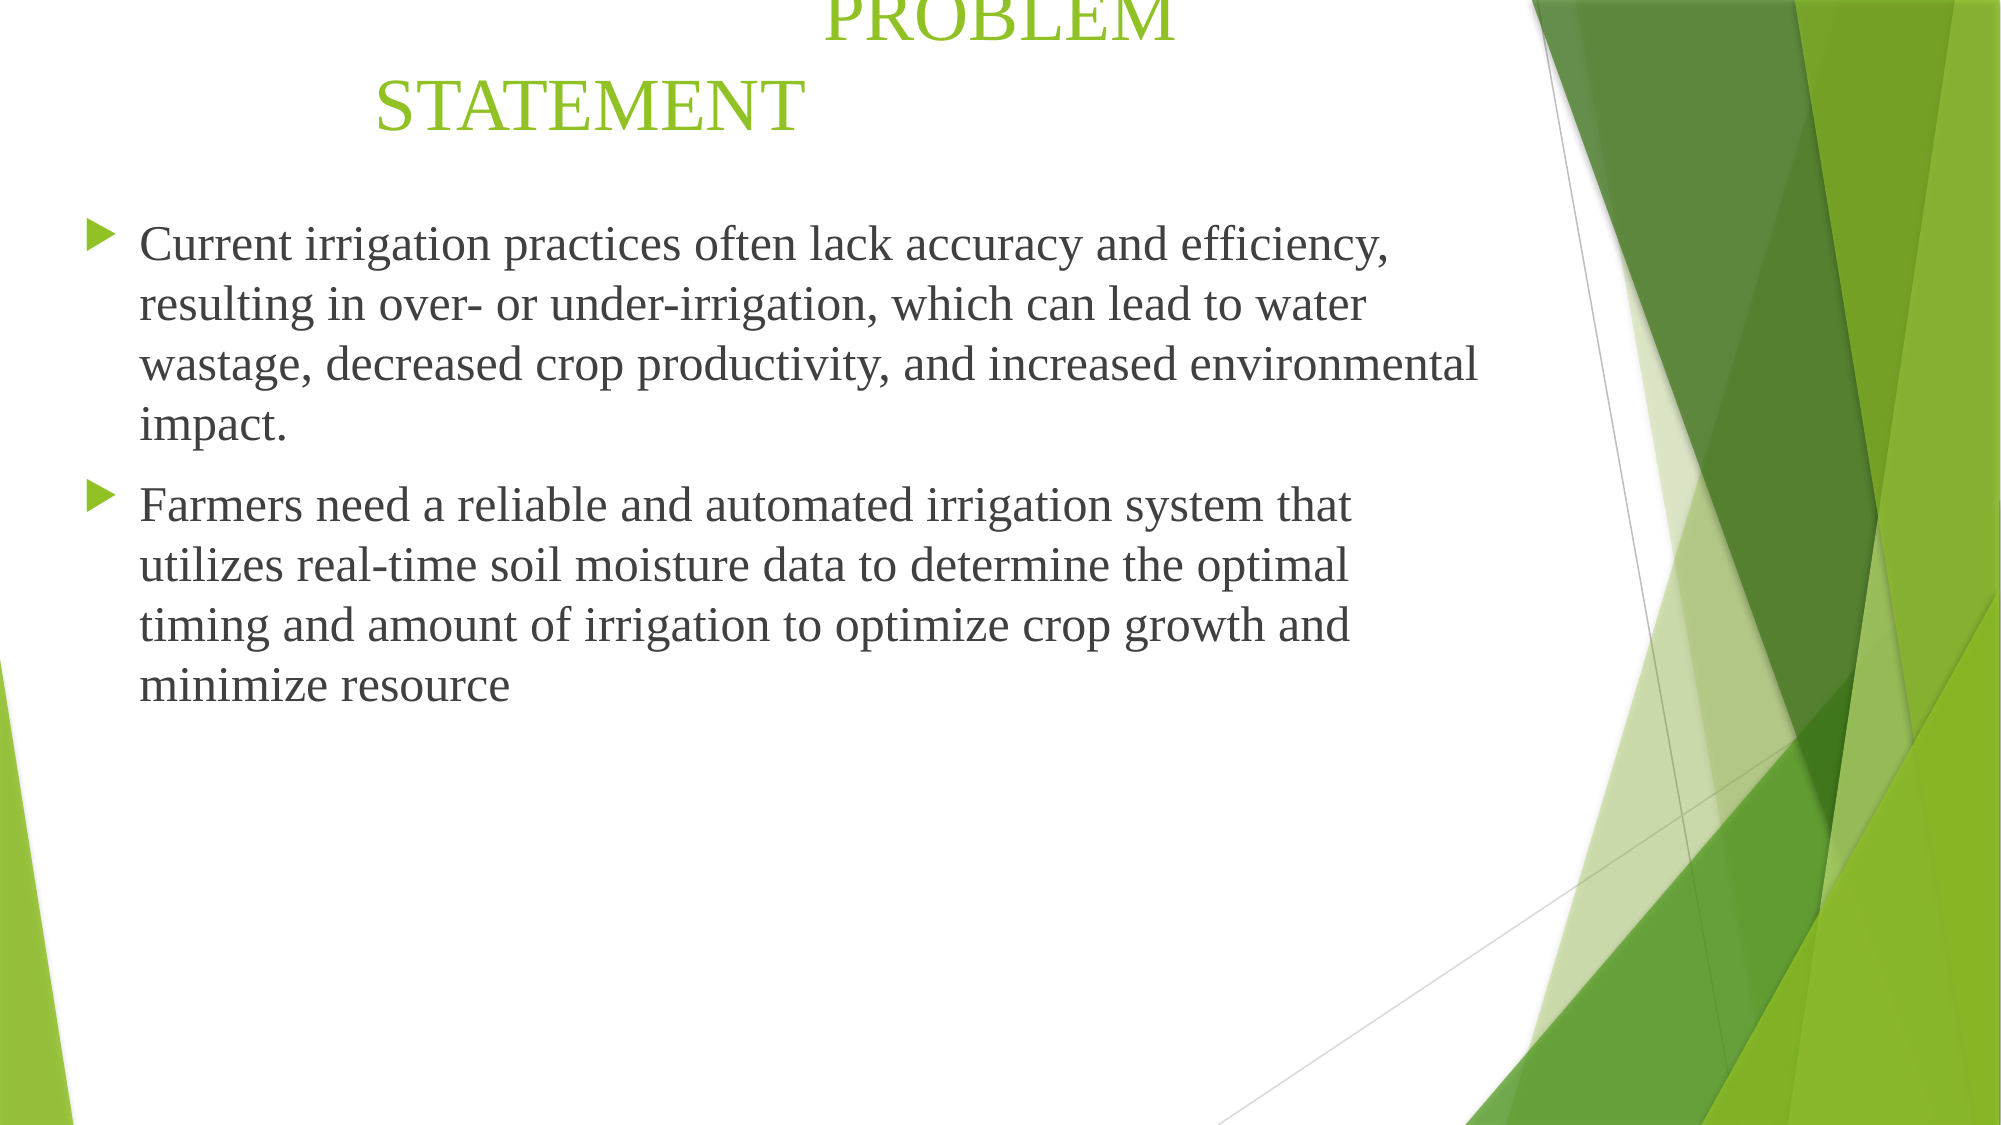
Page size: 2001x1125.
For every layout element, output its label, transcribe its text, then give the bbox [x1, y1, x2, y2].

list Current irrigation practices often lack accuracy and efficiency, resulting in over- or under-irrigation, which can lead to water wastage, decreased crop productivity, and increased environmental impact. Farmers need a reliable and automated irrigation system that utilizes real-time soil moisture data to determine the optimal timing and amount of irrigation to optimize crop growth and minimize resource [68, 202, 1505, 840]
title PROBLEM STATEMENT [359, 0, 1243, 202]
